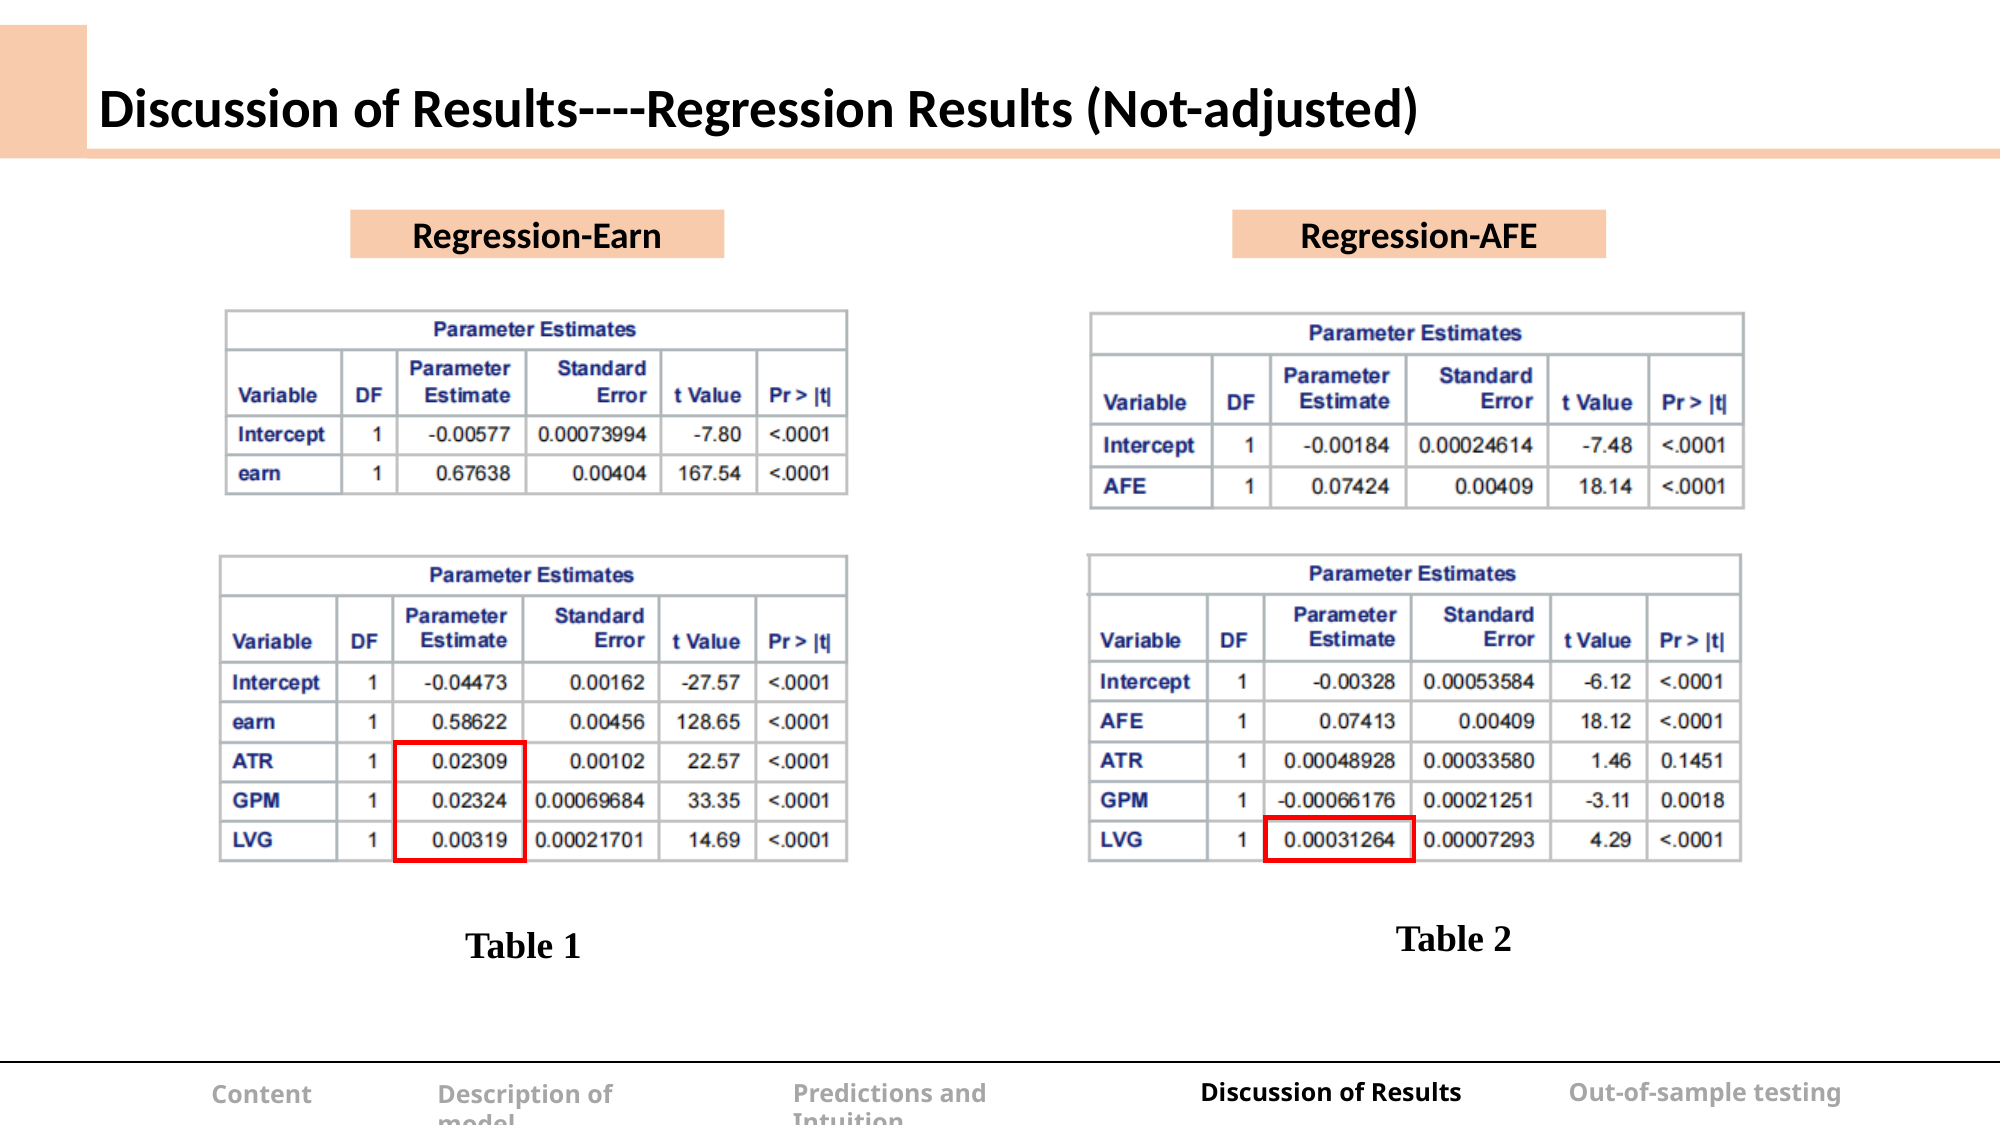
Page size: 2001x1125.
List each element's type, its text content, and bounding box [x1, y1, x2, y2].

text_box Discussion of Results [1200, 1074, 1471, 1107]
text_box [0, 24, 87, 159]
text_box Content [209, 1075, 329, 1108]
text_box Table 2 [1325, 906, 1583, 967]
picture [1079, 549, 1750, 870]
text_box Regression-AFE [1231, 209, 1607, 259]
text_box Table 1 [394, 913, 652, 974]
text_box Predictions and Intuition [790, 1074, 1105, 1125]
text_box Description of model [435, 1076, 692, 1125]
text_box Regression-Earn [349, 209, 725, 259]
text_box [87, 148, 2000, 159]
text_box Out-of-sample testing [1566, 1074, 1875, 1107]
text_box Discussion of Results----Regression Results (Not-adjusted) [84, 65, 2000, 147]
picture [216, 549, 859, 870]
picture [216, 302, 859, 506]
picture [1088, 309, 1750, 513]
